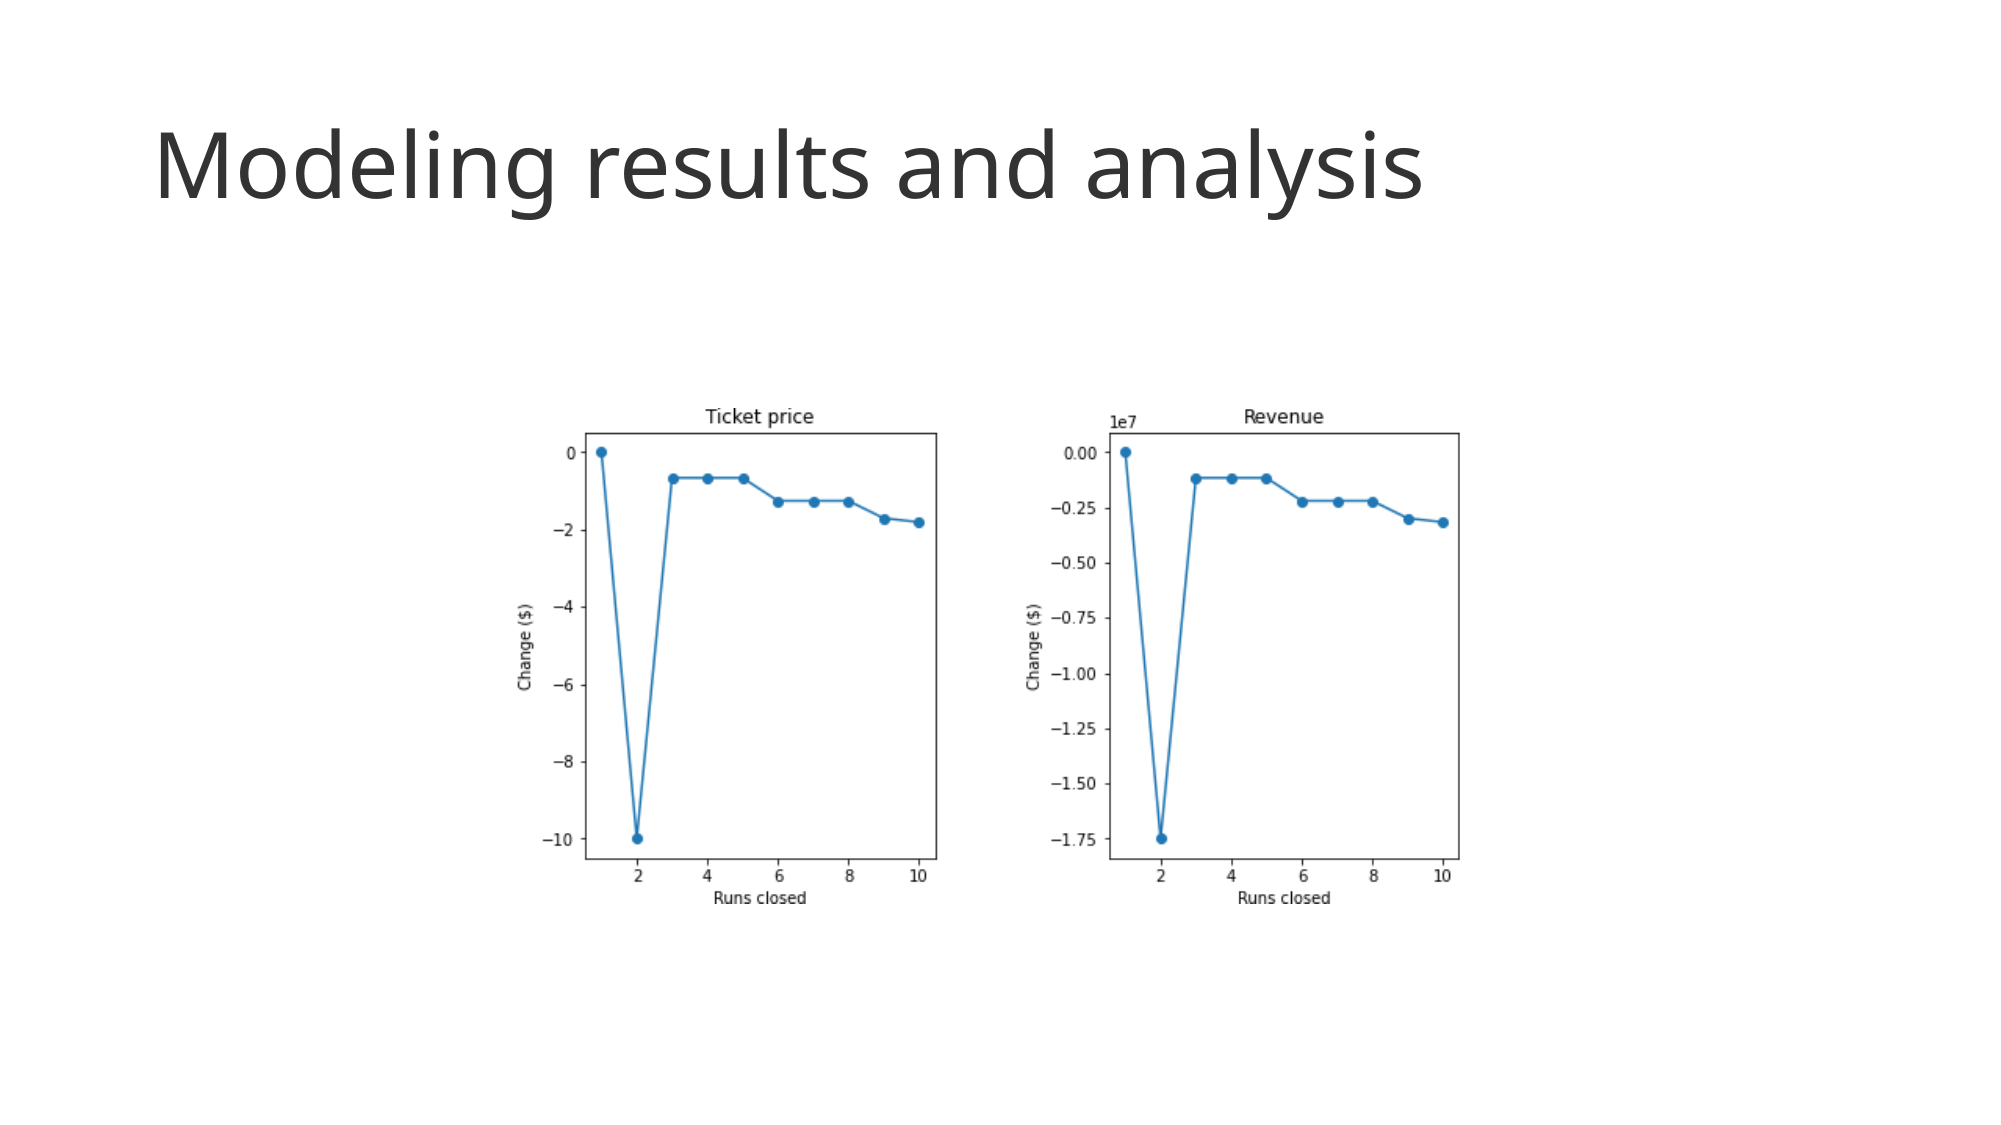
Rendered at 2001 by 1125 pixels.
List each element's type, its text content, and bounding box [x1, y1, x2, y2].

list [504, 408, 1496, 904]
title Modeling results and analysis [137, 59, 1863, 278]
